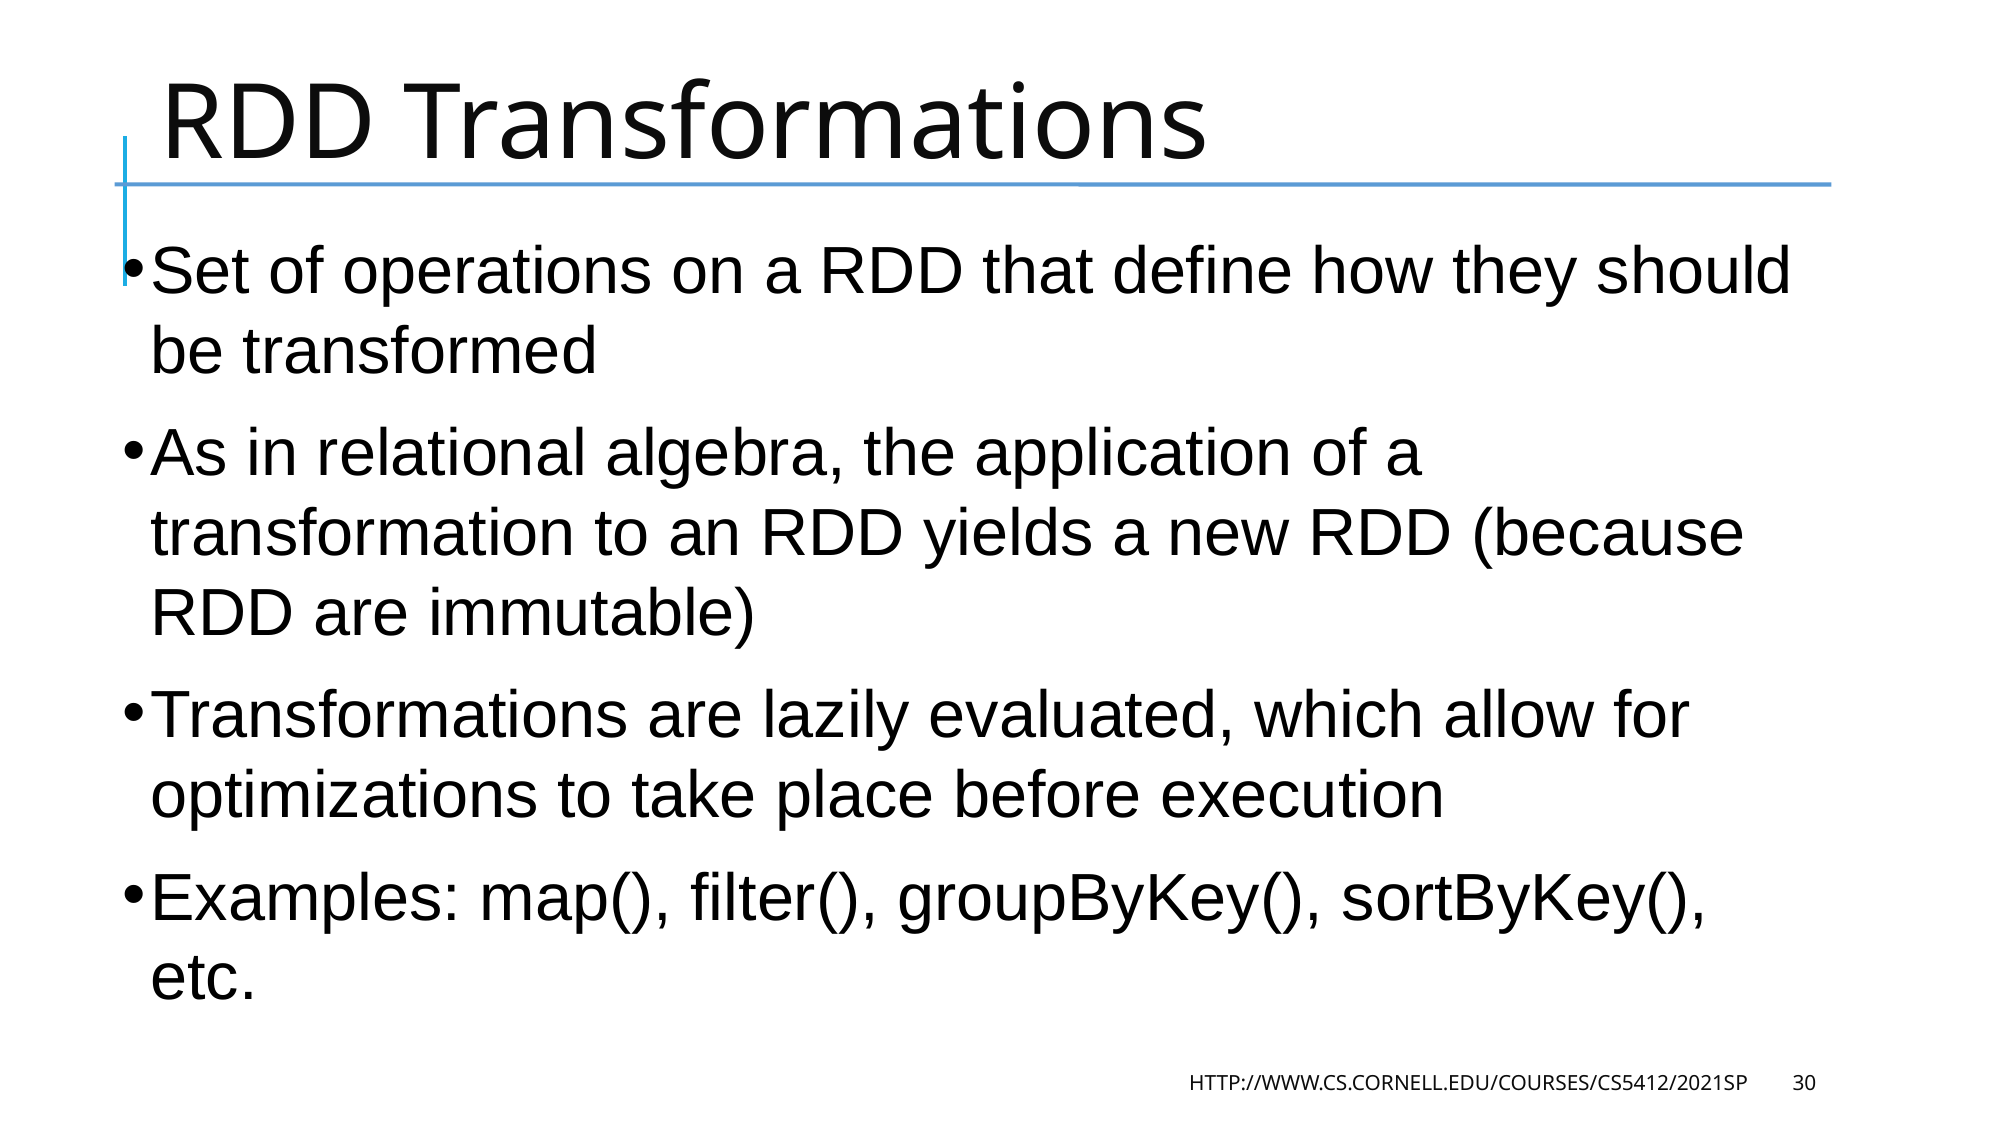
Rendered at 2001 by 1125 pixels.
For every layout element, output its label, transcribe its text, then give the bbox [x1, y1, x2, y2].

text_box Set of operations on a RDD that define how they should be transformed As in relational algebra, the application of a transformation to an RDD yields a new RDD (because RDD are immutable) Transformations are lazily evaluated, which allow for optimizations to take place before execution Examples: map(), filter(), groupByKey(), sortByKey(), etc. [114, 219, 1831, 976]
slide_number 30 [1777, 1061, 1938, 1107]
footer HTTP://WWW.CS.CORNELL.EDU/COURSES/CS5412/2021SP [794, 1061, 1763, 1107]
title RDD Transformations [145, 55, 1915, 202]
